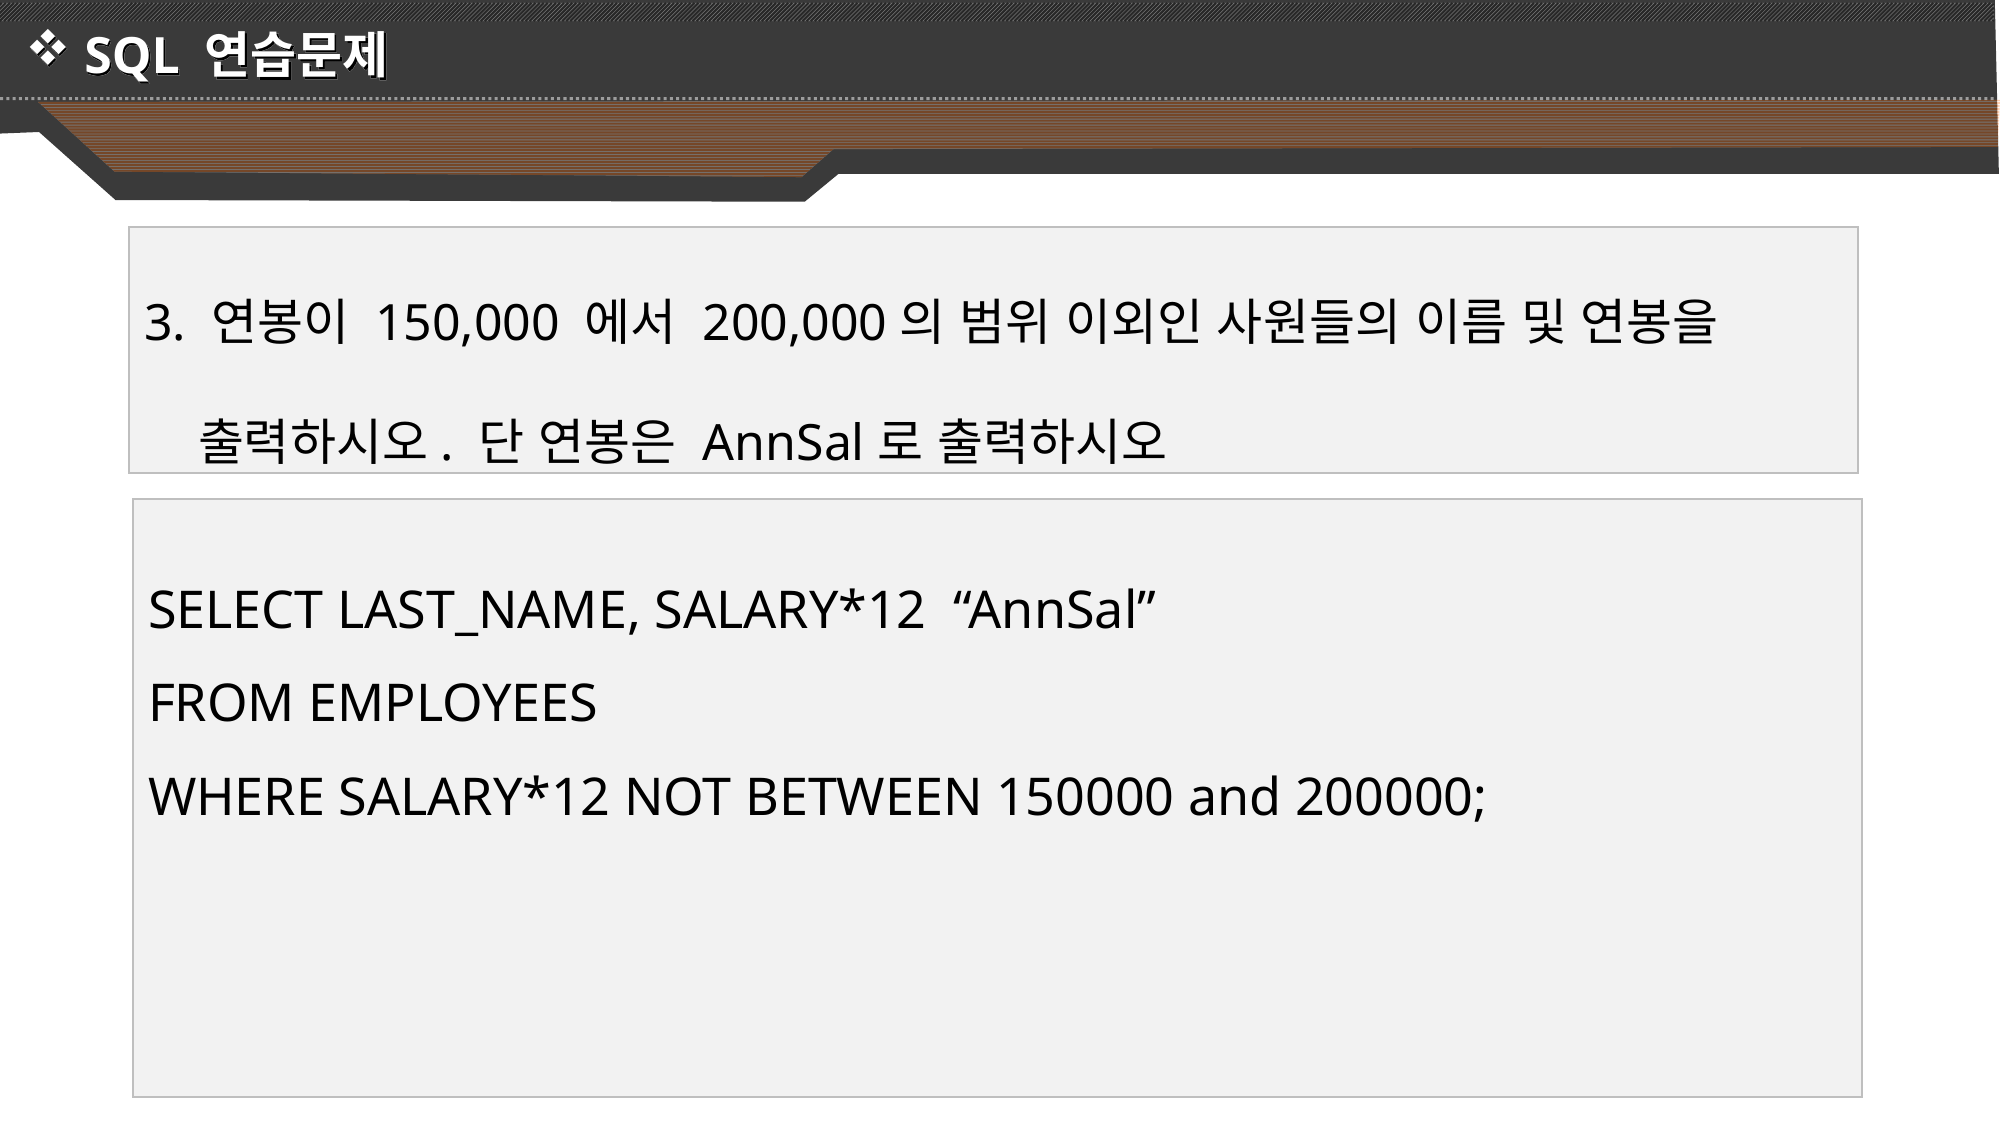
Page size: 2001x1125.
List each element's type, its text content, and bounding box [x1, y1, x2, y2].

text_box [0, 98, 2000, 178]
text_box [0, 2, 1994, 22]
text_box [90, 178, 834, 202]
text_box 3. 연봉이 150,000 에서 200,000의 범위 이외인 사원들의 이름 및 연봉을 출력하시오. 단 연봉은 AnnSal로 출력하시오 [128, 226, 1859, 474]
text_box SQL 연습문제 [10, 15, 1000, 91]
text_box [0, 0, 1998, 98]
text_box SELECT LAST_NAME, SALARY*12 “AnnSal” FROM EMPLOYEES WHERE SALARY*12 NOT BETWEEN 150000 and 200000; [132, 498, 1863, 1098]
